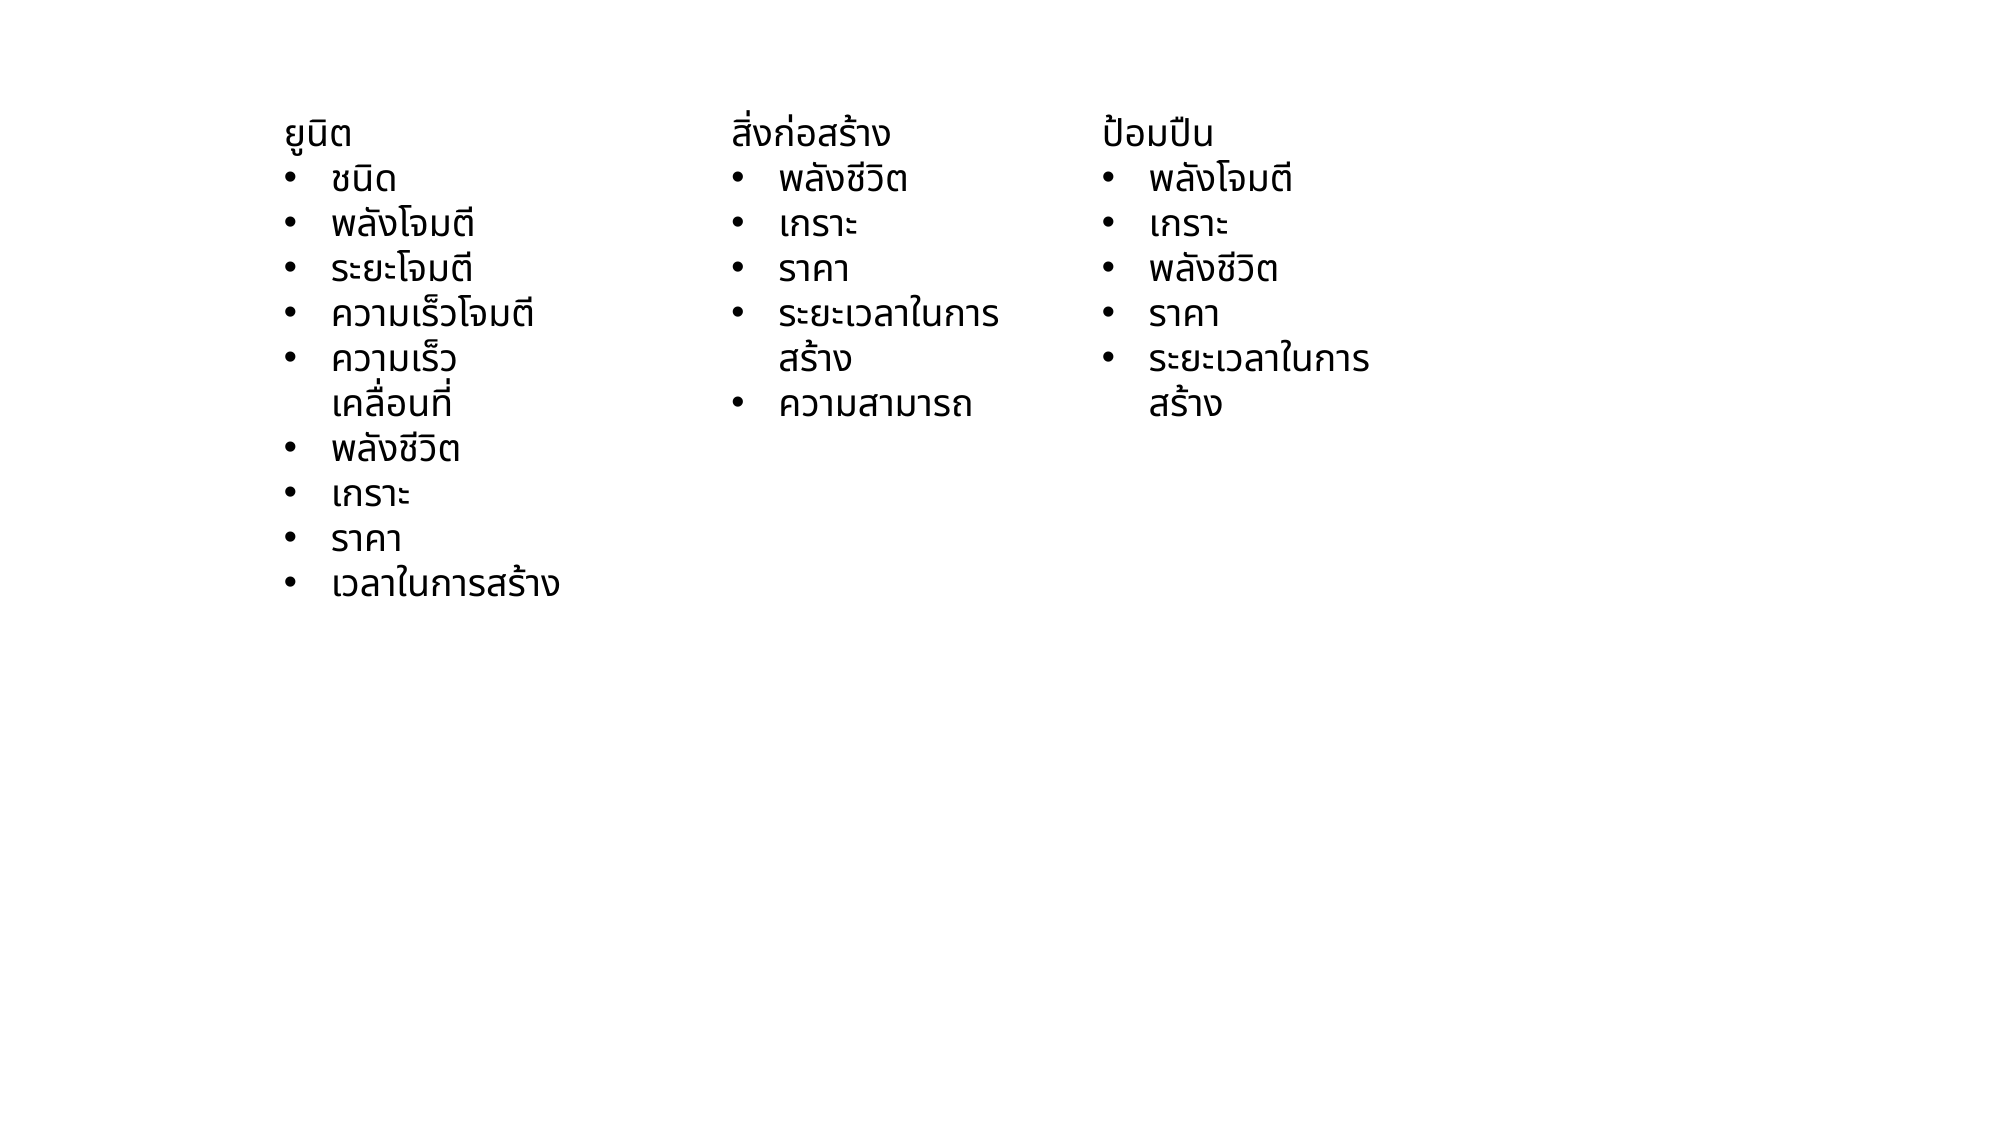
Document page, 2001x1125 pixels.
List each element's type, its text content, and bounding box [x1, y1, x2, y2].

text_box ป้อมปืน พลังโจมตี เกราะ พลังชีวิต ราคา ระยะเวลาในการสร้าง [1087, 101, 1397, 431]
text_box ยูนิต ชนิด พลังโจมตี ระยะโจมตี ความเร็วโจมตี ความเร็วเคลื่อนที่ พลังชีวิต เกราะ ราคา เวลาในการสร้าง [269, 101, 579, 611]
text_box สิ่งก่อสร้าง พลังชีวิต เกราะ ราคา ระยะเวลาในการสร้าง ความสามารถ [716, 101, 1026, 431]
